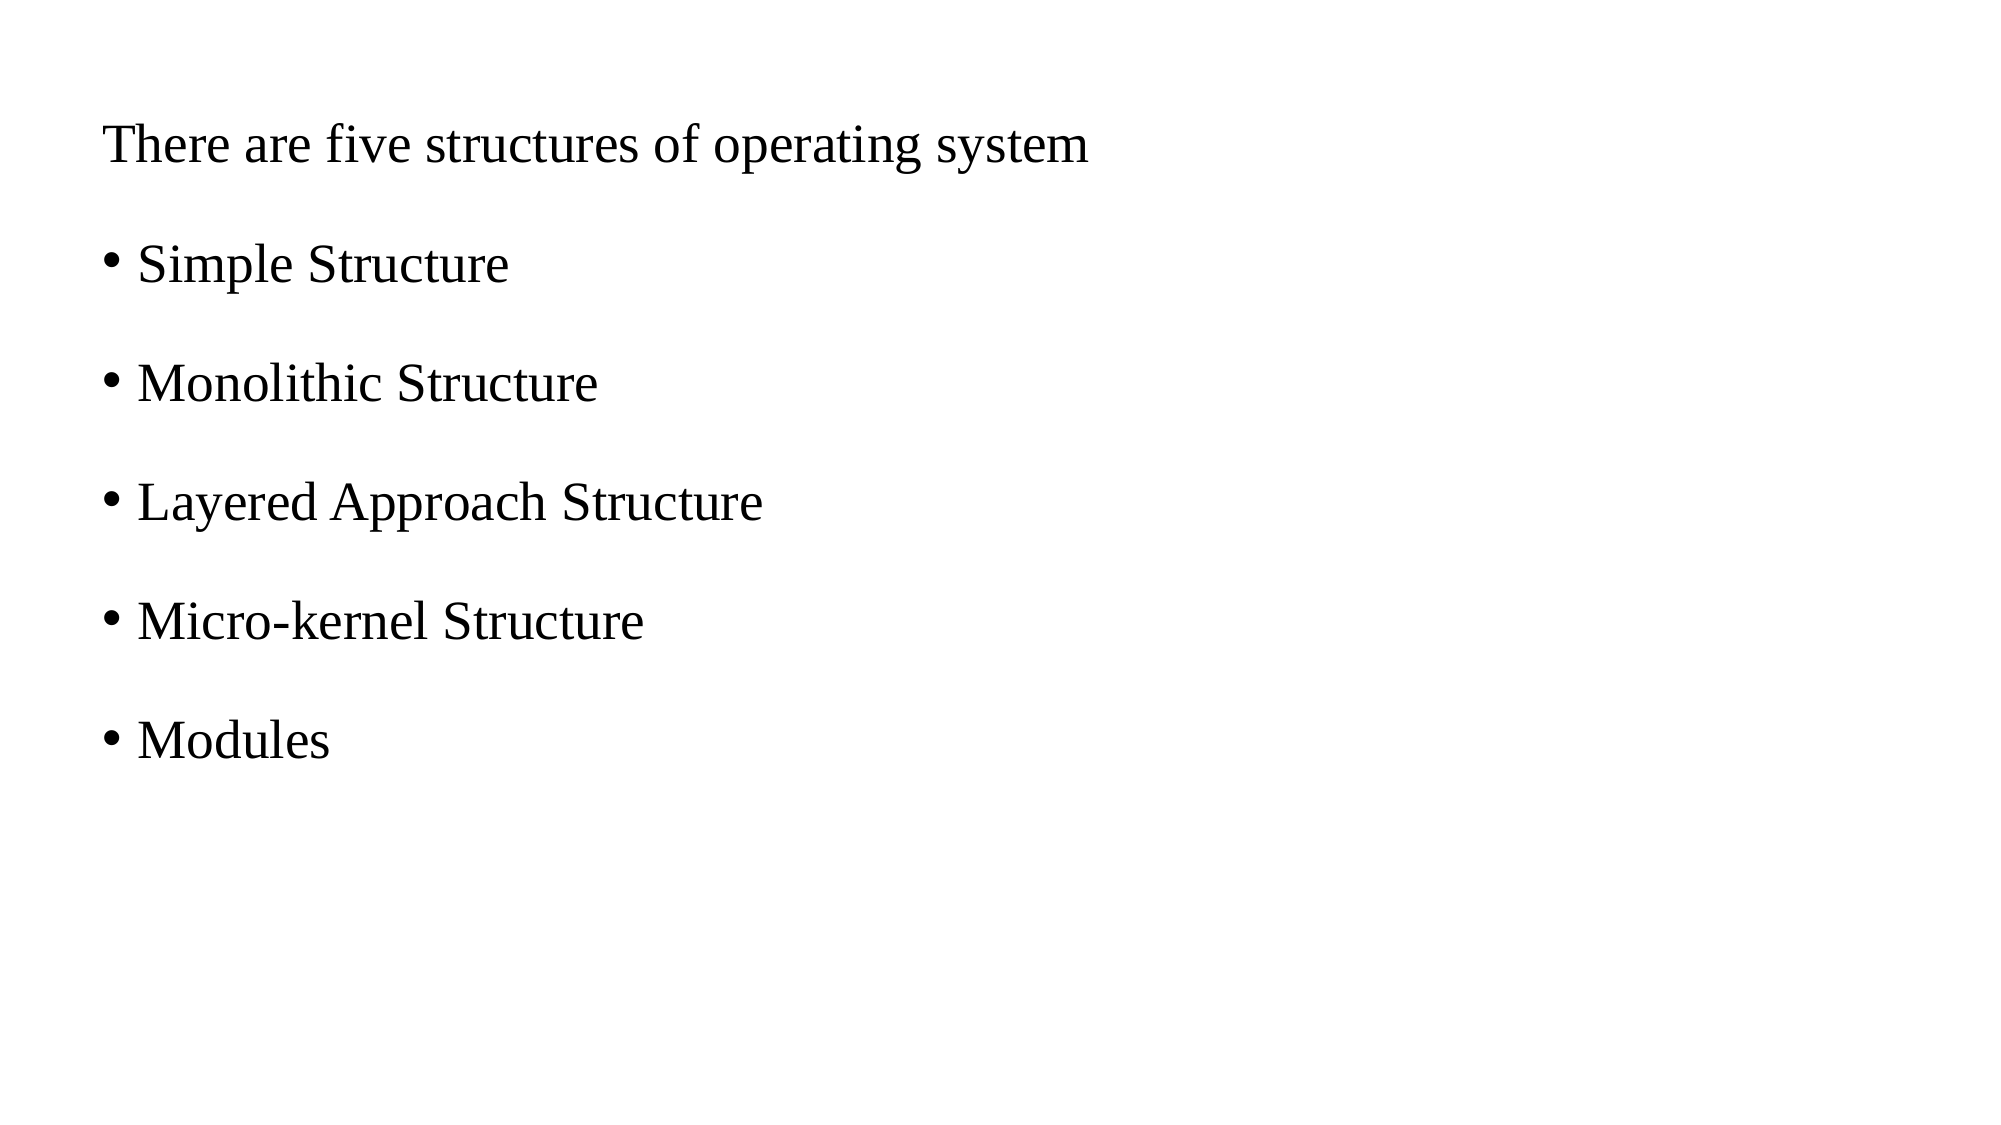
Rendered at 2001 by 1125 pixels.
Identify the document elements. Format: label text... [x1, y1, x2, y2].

list There are five structures of operating system Simple Structure Monolithic Structure Layered Approach Structure Micro-kernel Structure Modules [86, 66, 1812, 781]
